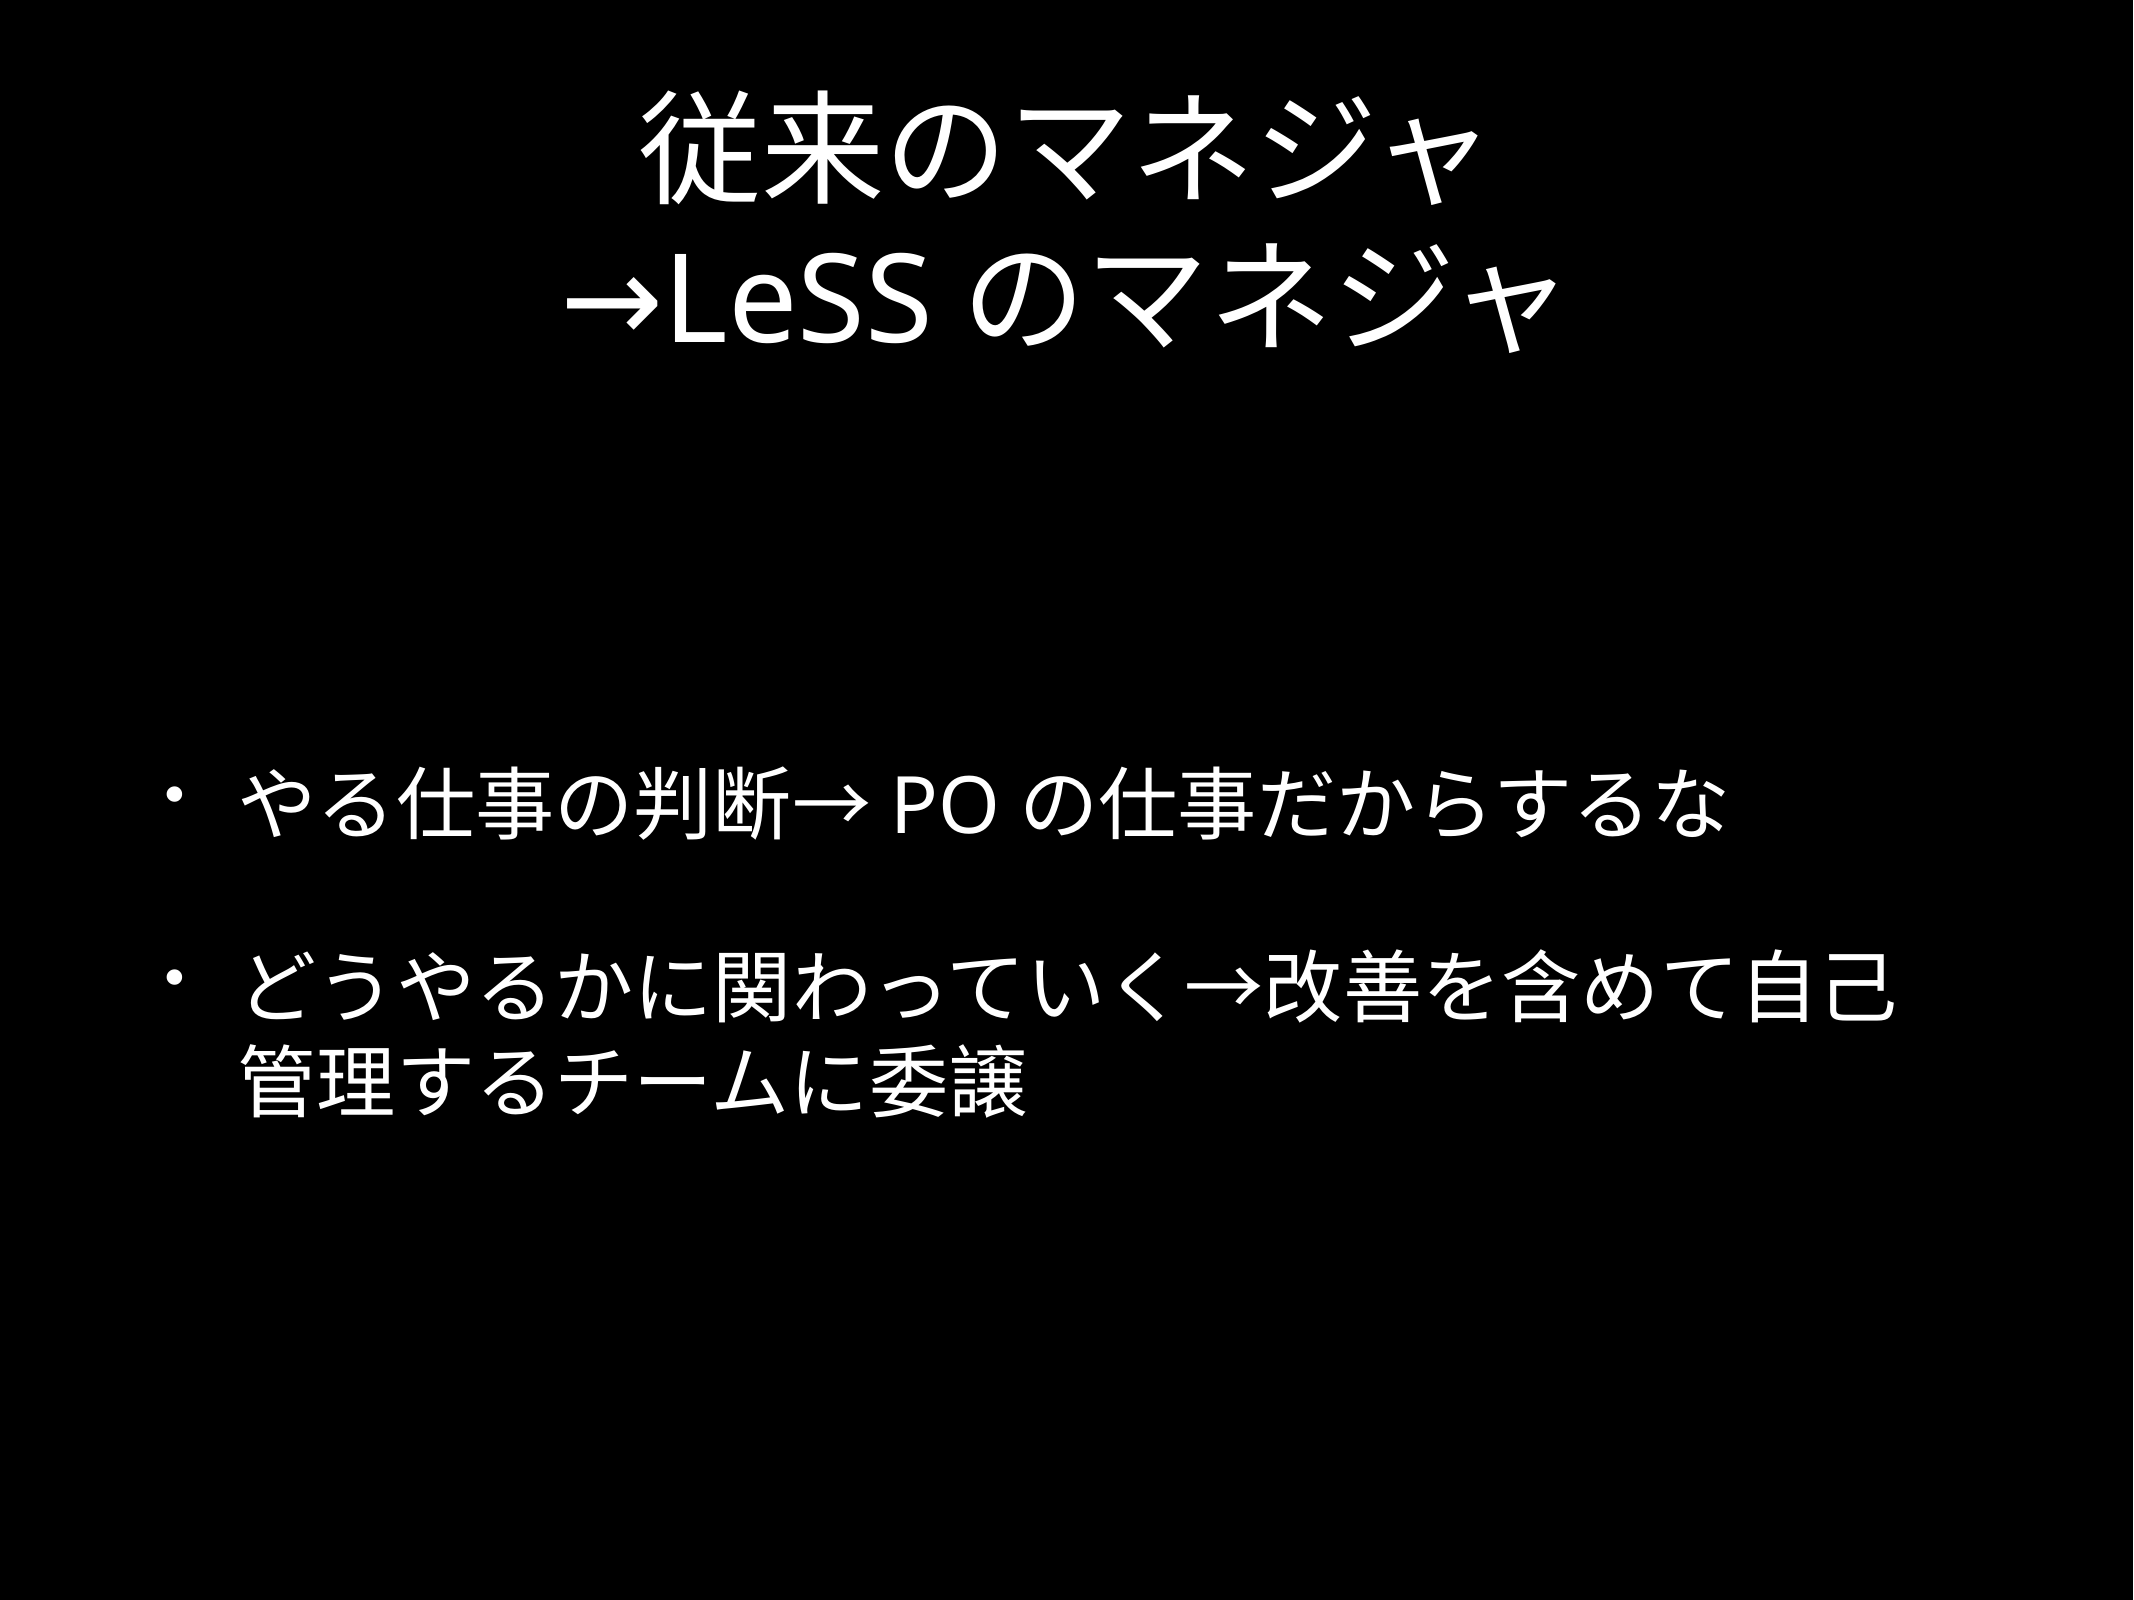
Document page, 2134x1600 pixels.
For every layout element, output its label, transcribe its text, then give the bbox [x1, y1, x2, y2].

title 従来のマネジャ →LeSSのマネジャ [155, 41, 1978, 397]
list やる仕事の判断→POの仕事だからするな どうやるかに関わっていく→改善を含めて自己管理するチームに委譲 [155, 424, 1978, 1457]
